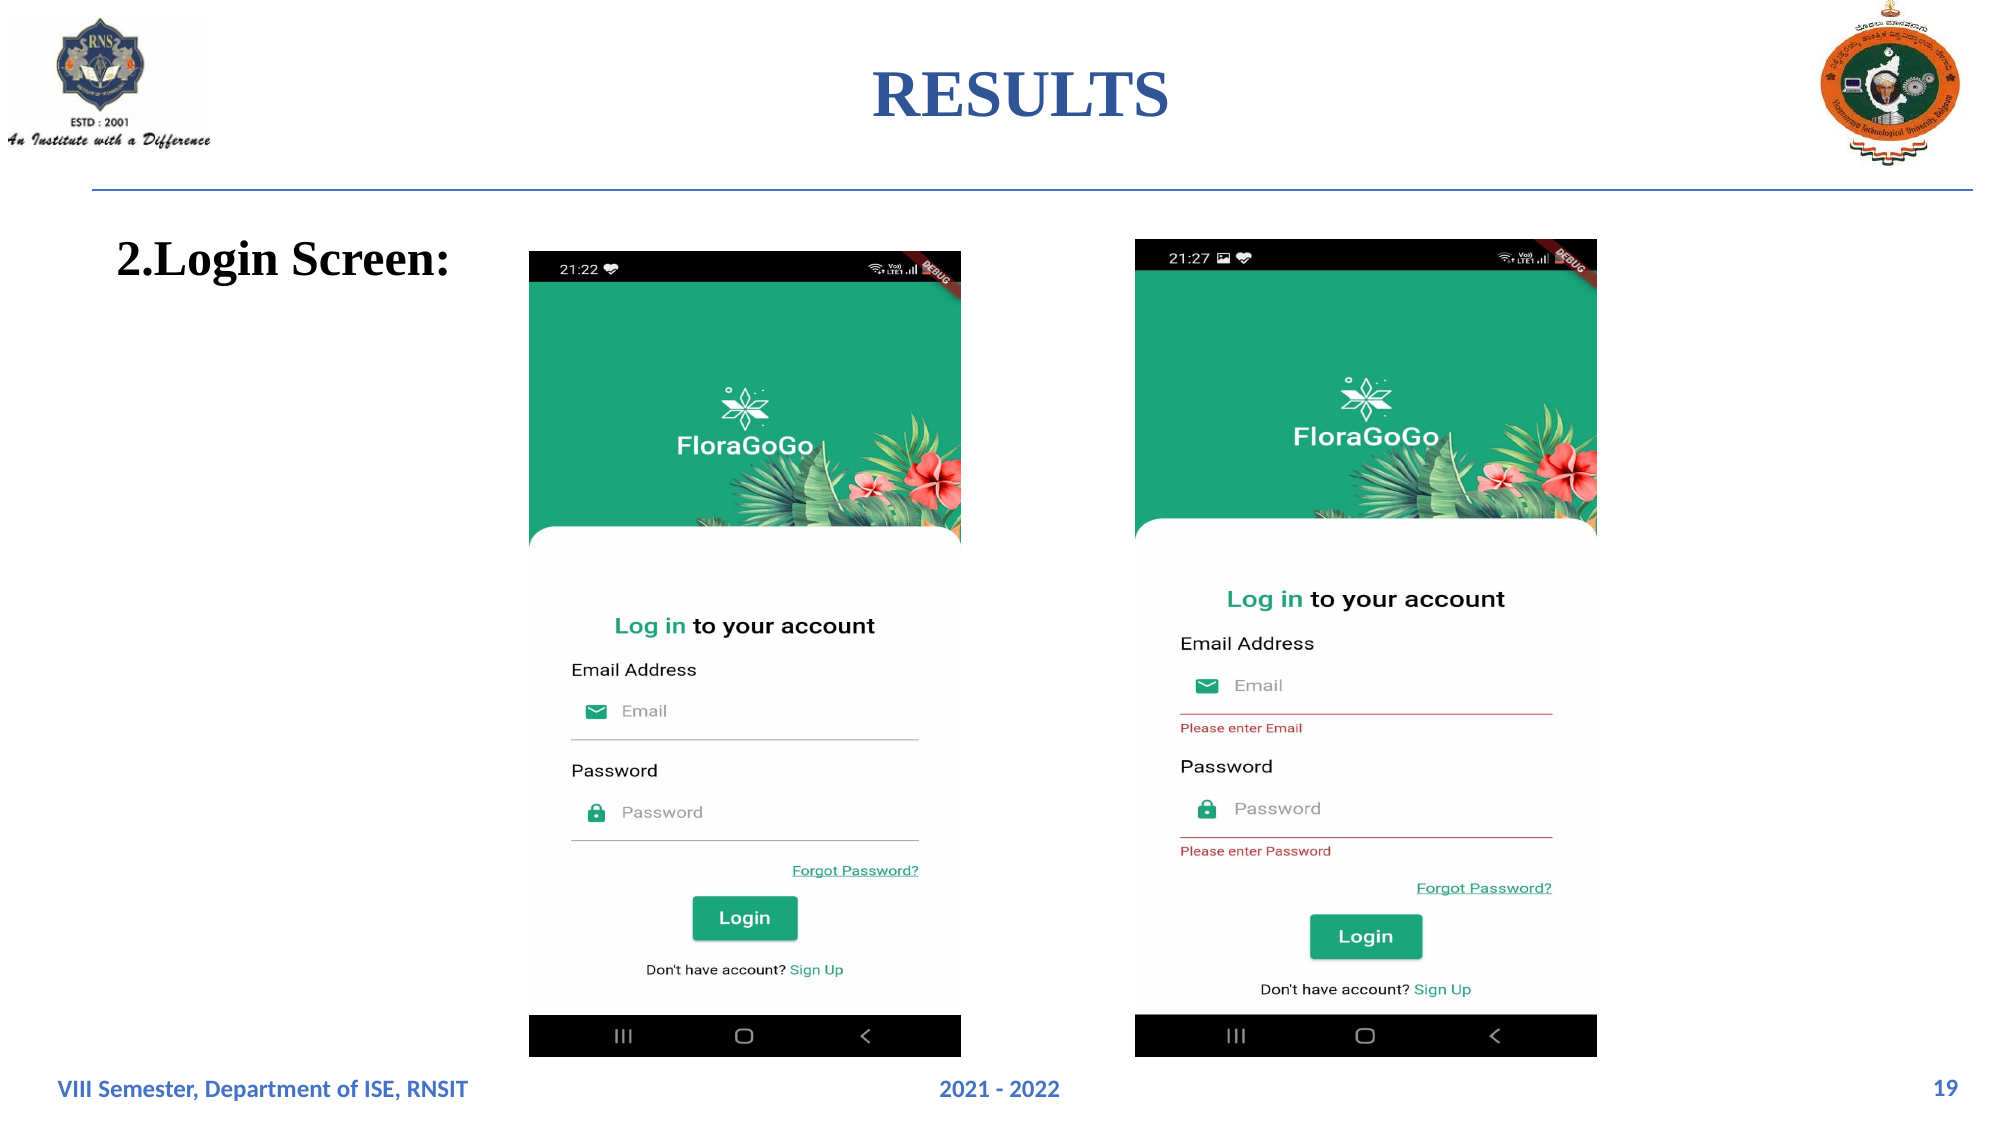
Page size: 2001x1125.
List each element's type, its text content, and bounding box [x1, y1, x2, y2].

text_box 2.Login Screen: [100, 224, 1965, 1031]
picture [529, 251, 961, 1058]
picture [1135, 239, 1597, 1058]
slide_number VIII Semester, Department of ISE, RNSIT [42, 1057, 568, 1117]
picture [1788, 0, 1993, 166]
slide_number ‹#› [1523, 1056, 1974, 1117]
picture [7, 16, 229, 184]
text_box RESULTS [70, 0, 1974, 189]
footer 2021 - 2022 [662, 1057, 1338, 1117]
